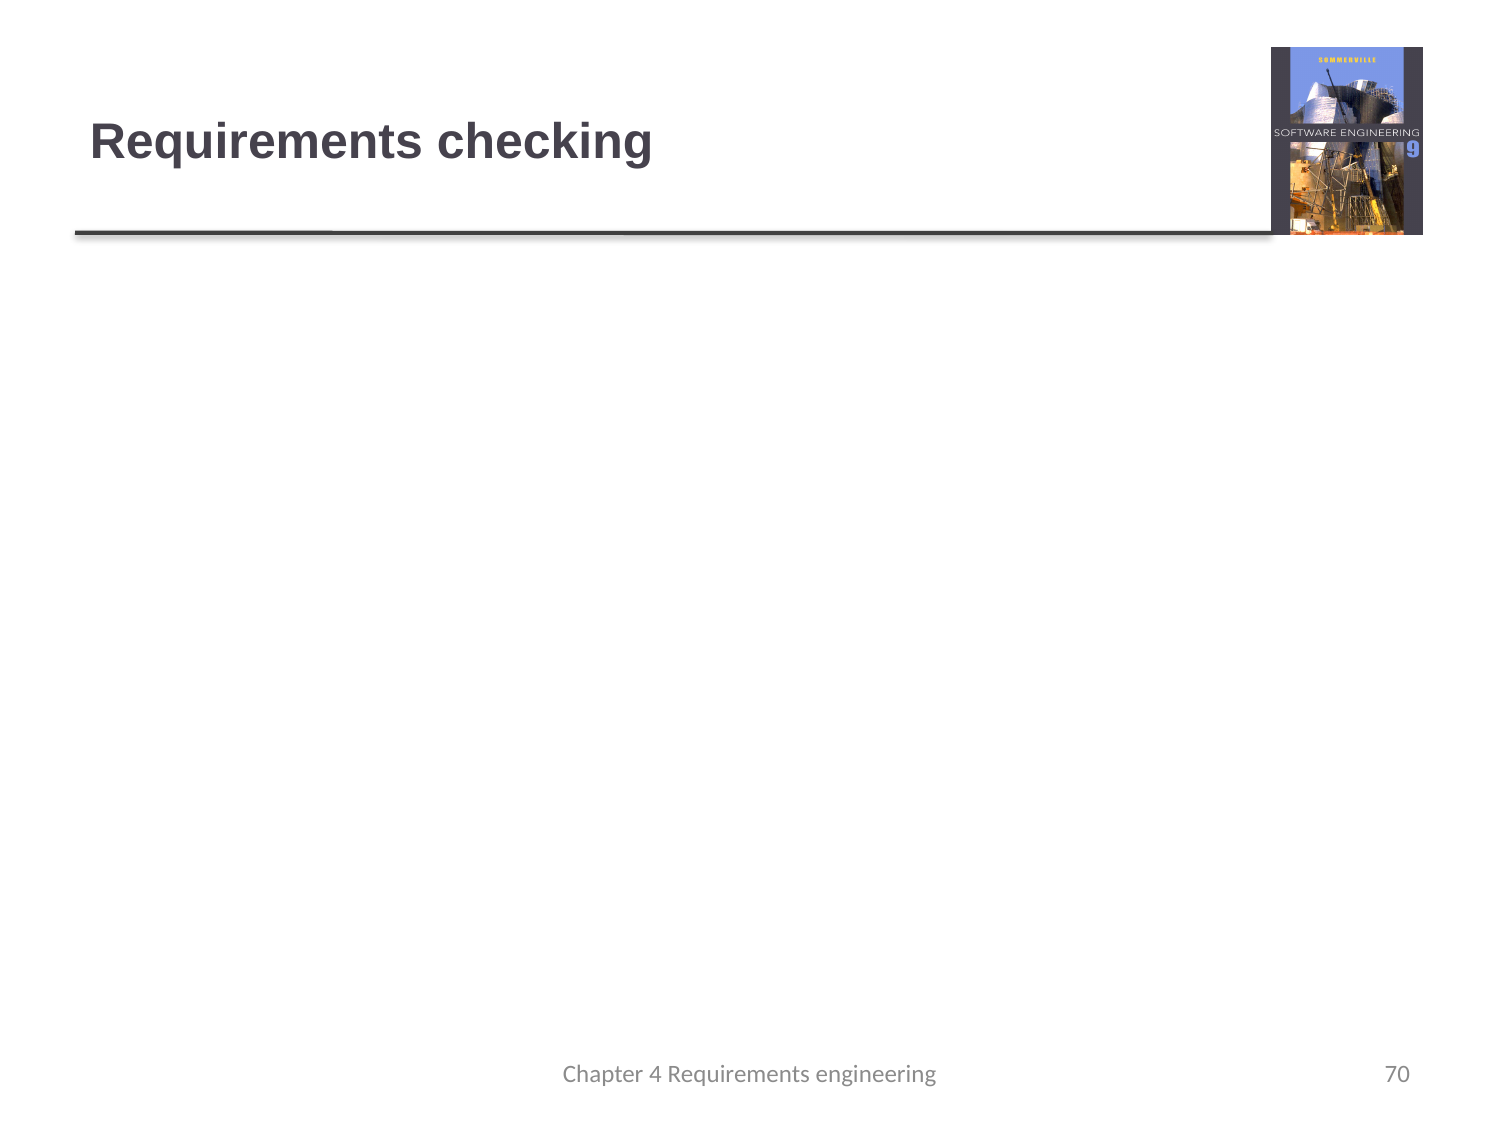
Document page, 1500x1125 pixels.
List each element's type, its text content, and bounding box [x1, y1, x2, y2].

slide_number 70 [1074, 1042, 1425, 1103]
picture [1272, 47, 1423, 235]
footer Chapter 4 Requirements engineering [512, 1042, 988, 1103]
title Requirements checking [74, 44, 1272, 233]
